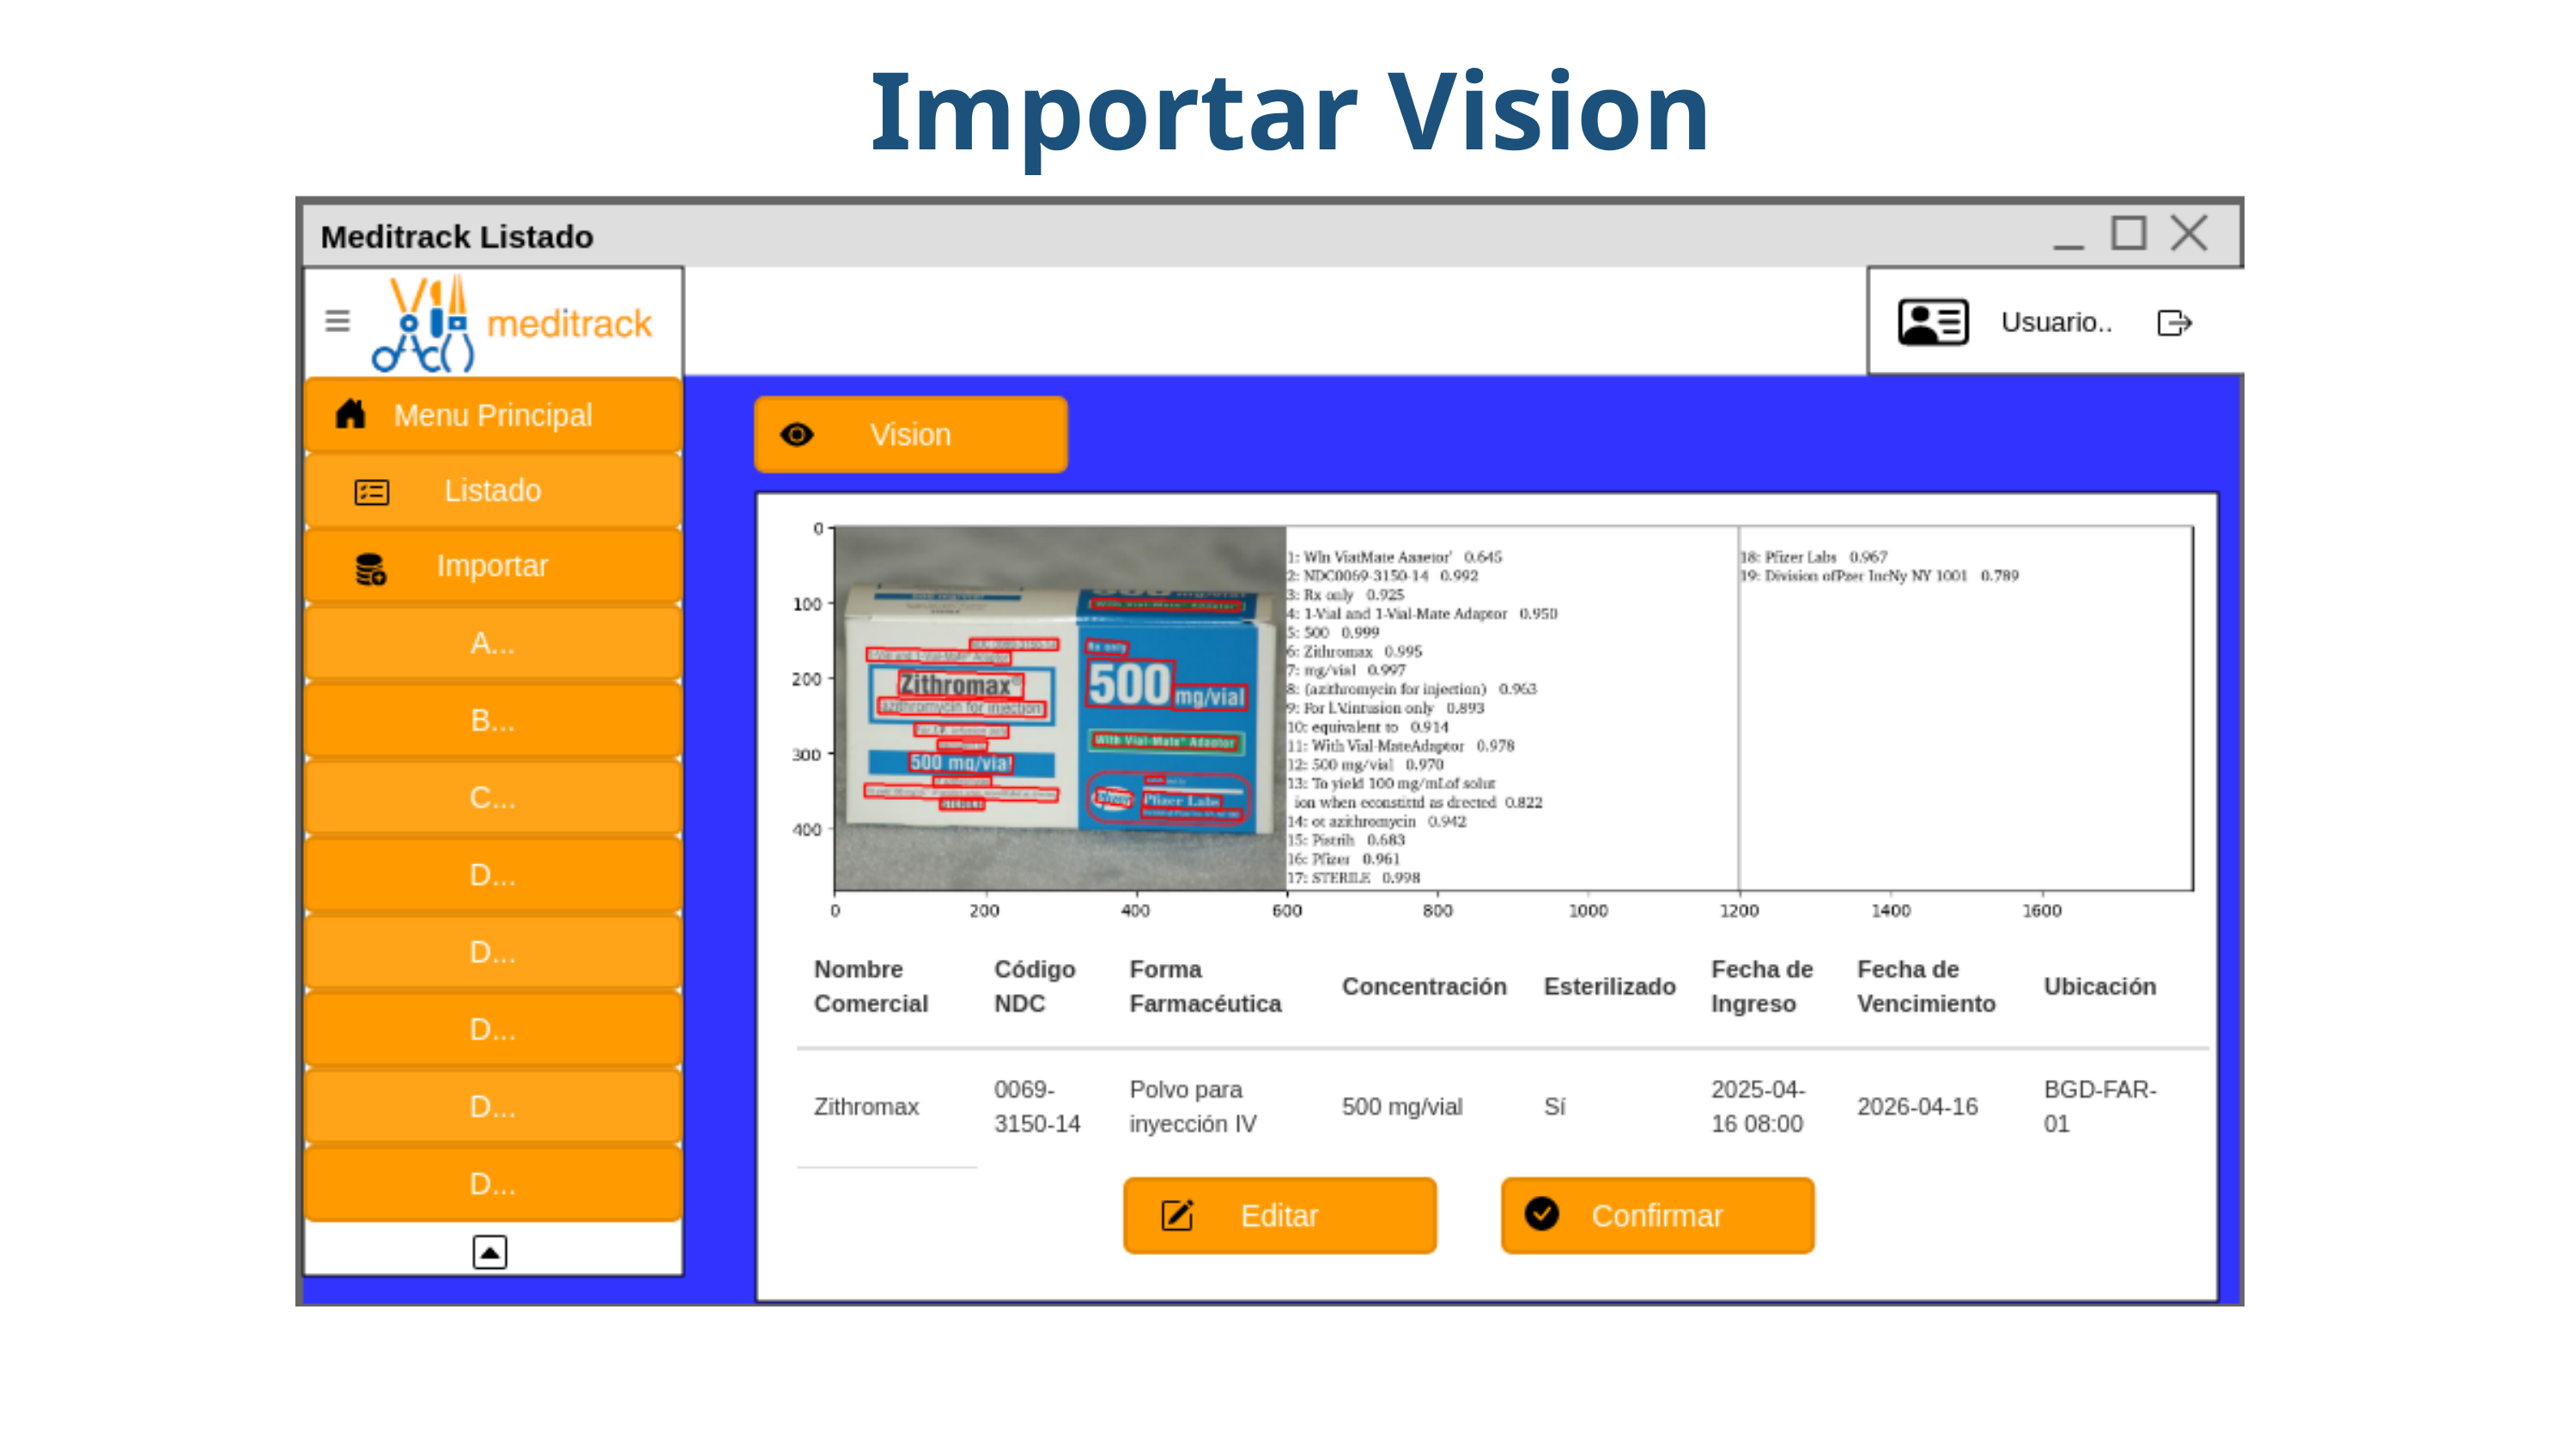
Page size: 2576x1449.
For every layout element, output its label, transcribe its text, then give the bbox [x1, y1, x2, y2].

text_box Importar Vision [742, 42, 1844, 172]
picture [295, 194, 2245, 1307]
